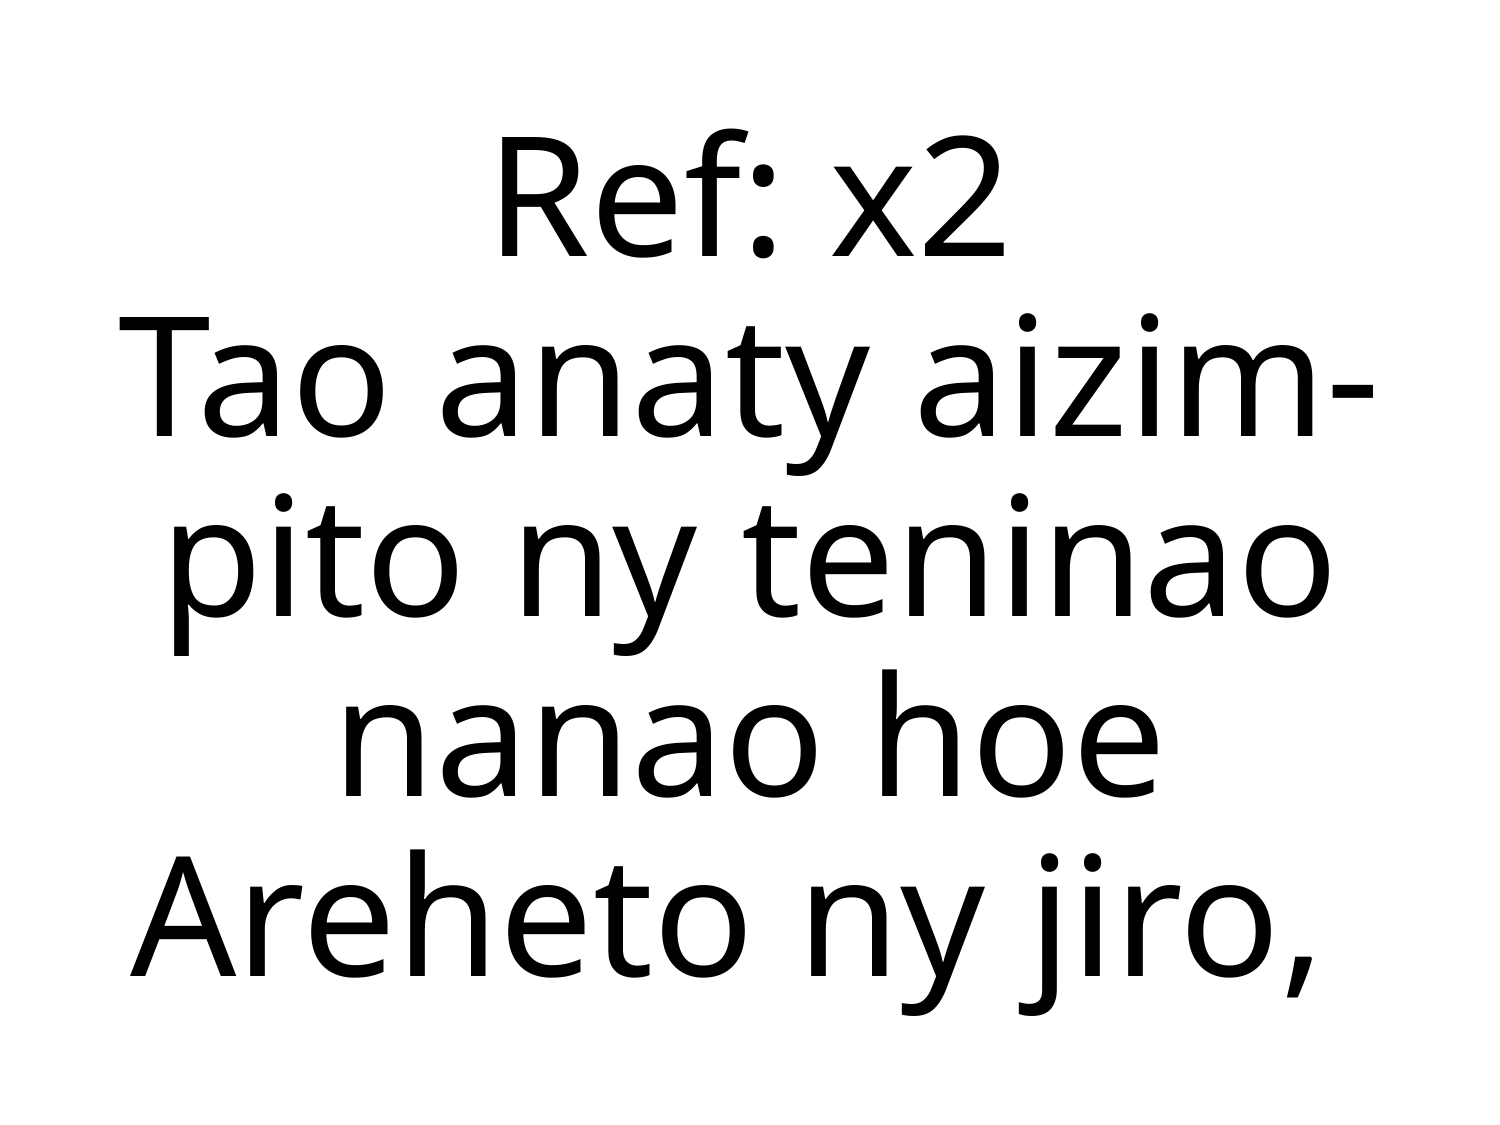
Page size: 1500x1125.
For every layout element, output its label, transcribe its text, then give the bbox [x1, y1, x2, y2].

title Ref: x2 Tao anaty aizim-pito ny teninao nanao hoe Areheto ny jiro, [0, 0, 1500, 1125]
